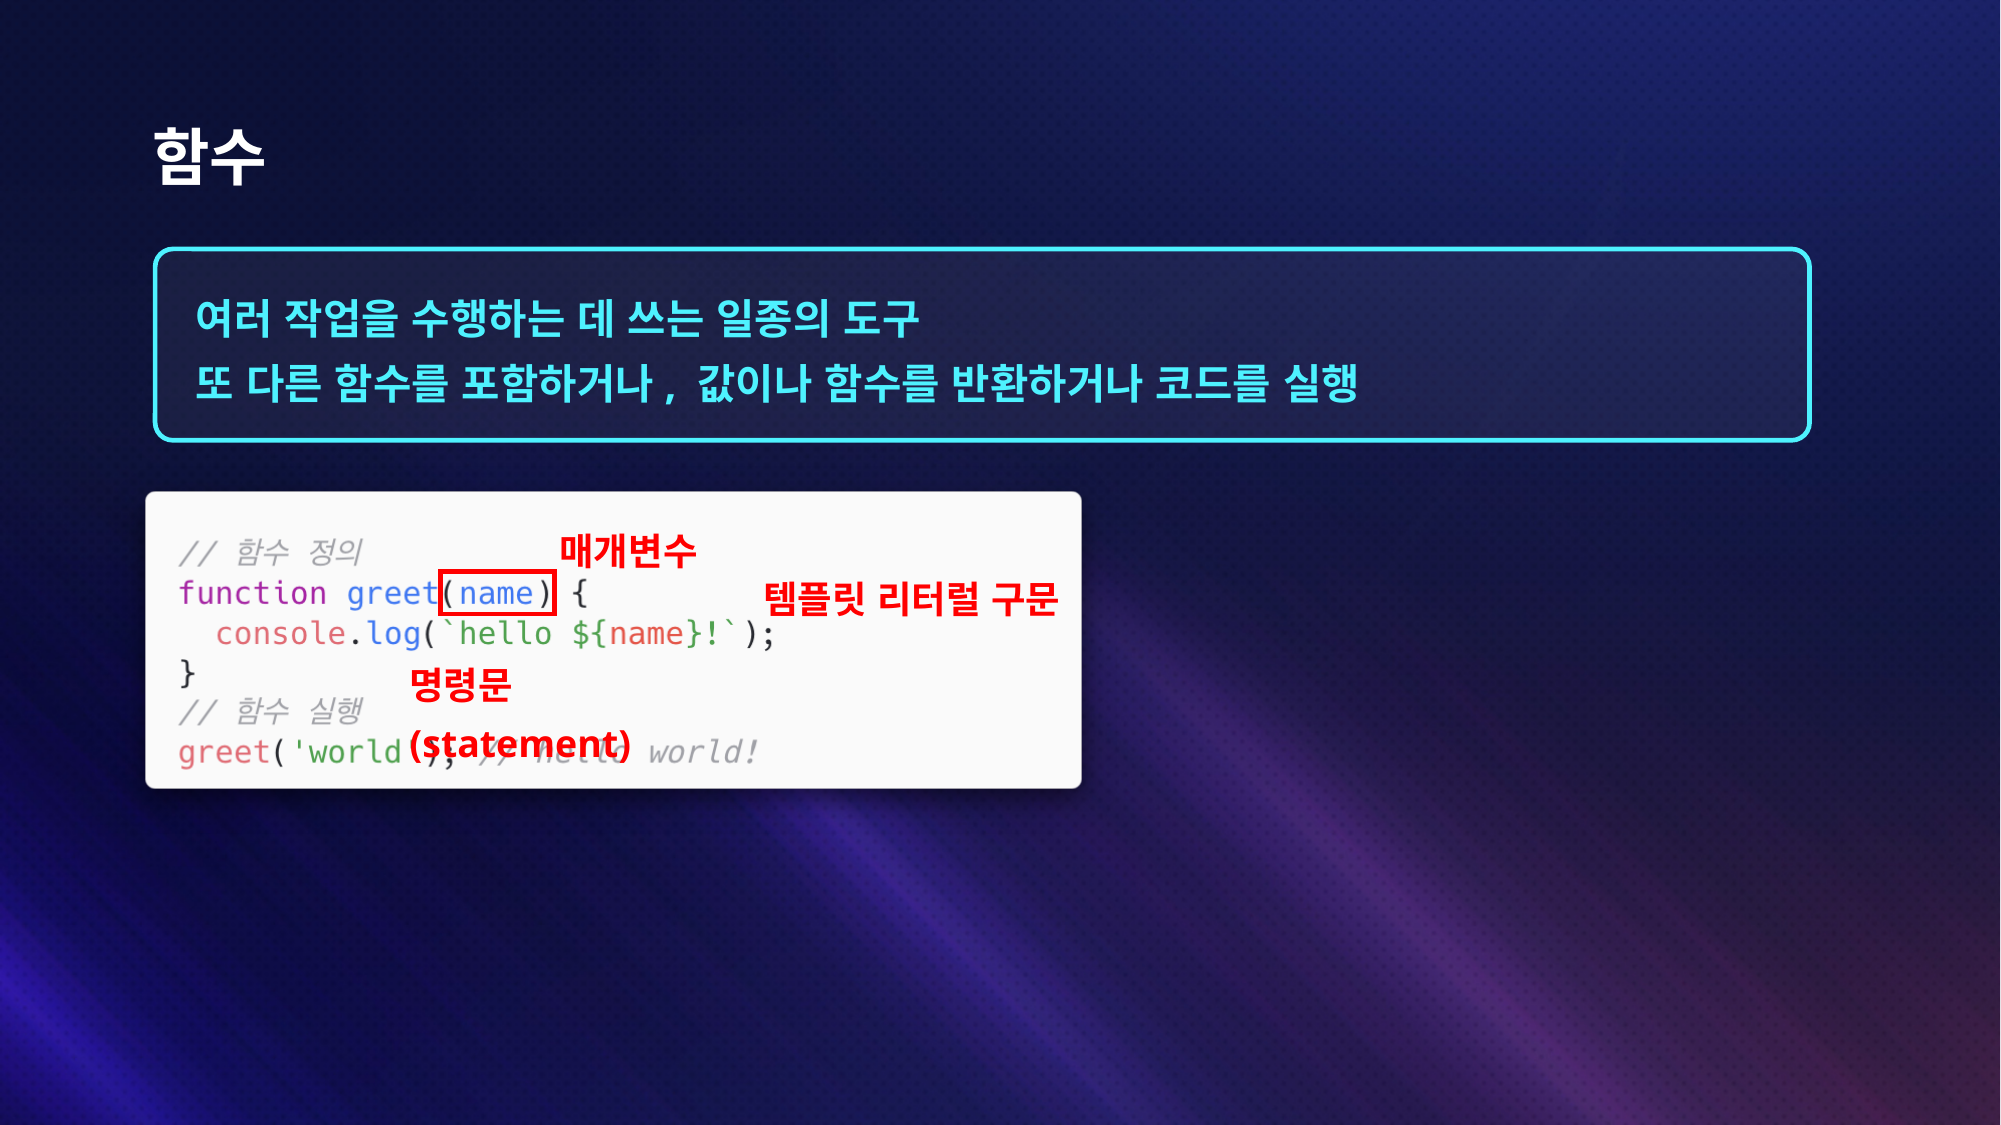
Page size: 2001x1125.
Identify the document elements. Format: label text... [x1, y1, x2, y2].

title 함수 [137, 105, 1863, 216]
text_box 여러 작업을 수행하는 데 쓰는 일종의 도구 또 다른 함수를 포함하거나, 값이나 함수를 반환하거나 코드를 실행 [154, 247, 1811, 442]
picture [0, 0, 2001, 1125]
